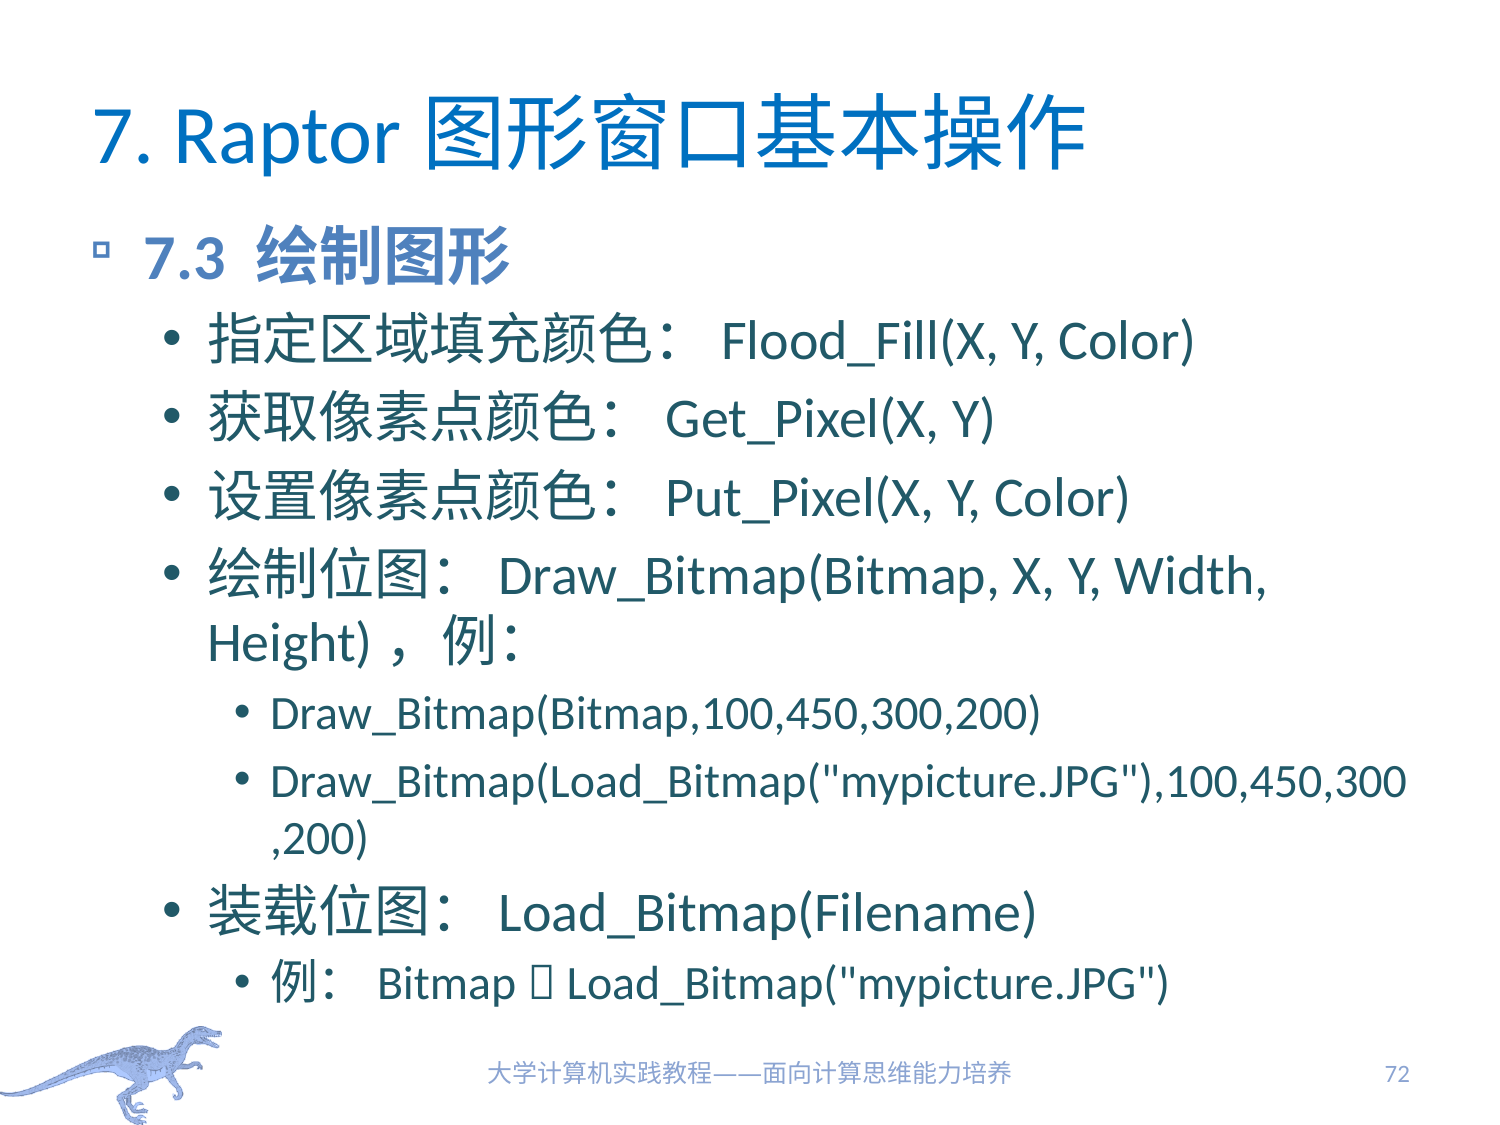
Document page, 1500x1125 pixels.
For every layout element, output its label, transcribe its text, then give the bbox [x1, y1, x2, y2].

footer 大学计算机实践教程——面向计算思维能力培养 [431, 1042, 1069, 1103]
slide_number 72 [1074, 1042, 1425, 1103]
title 7. Raptor图形窗口基本操作 [76, 66, 1427, 194]
list 7.3 绘制图形 指定区域填充颜色：Flood_Fill(X, Y, Color) 获取像素点颜色：Get_Pixel(X, Y) 设置像素点颜色：Put_Pixel(X, Y, Color) 绘制位图：Draw_Bitmap(Bitmap, X, Y, Width, Height)，例： Draw_Bitmap(Bitmap,100,450,300,200) Draw_Bitmap(Load_Bitmap("mypicture.JPG"),100,450,300,200) 装载位图：Load_Bitmap(Filename) 例：Bitmap  Load_Bitmap("mypicture.JPG") [75, 208, 1425, 1024]
